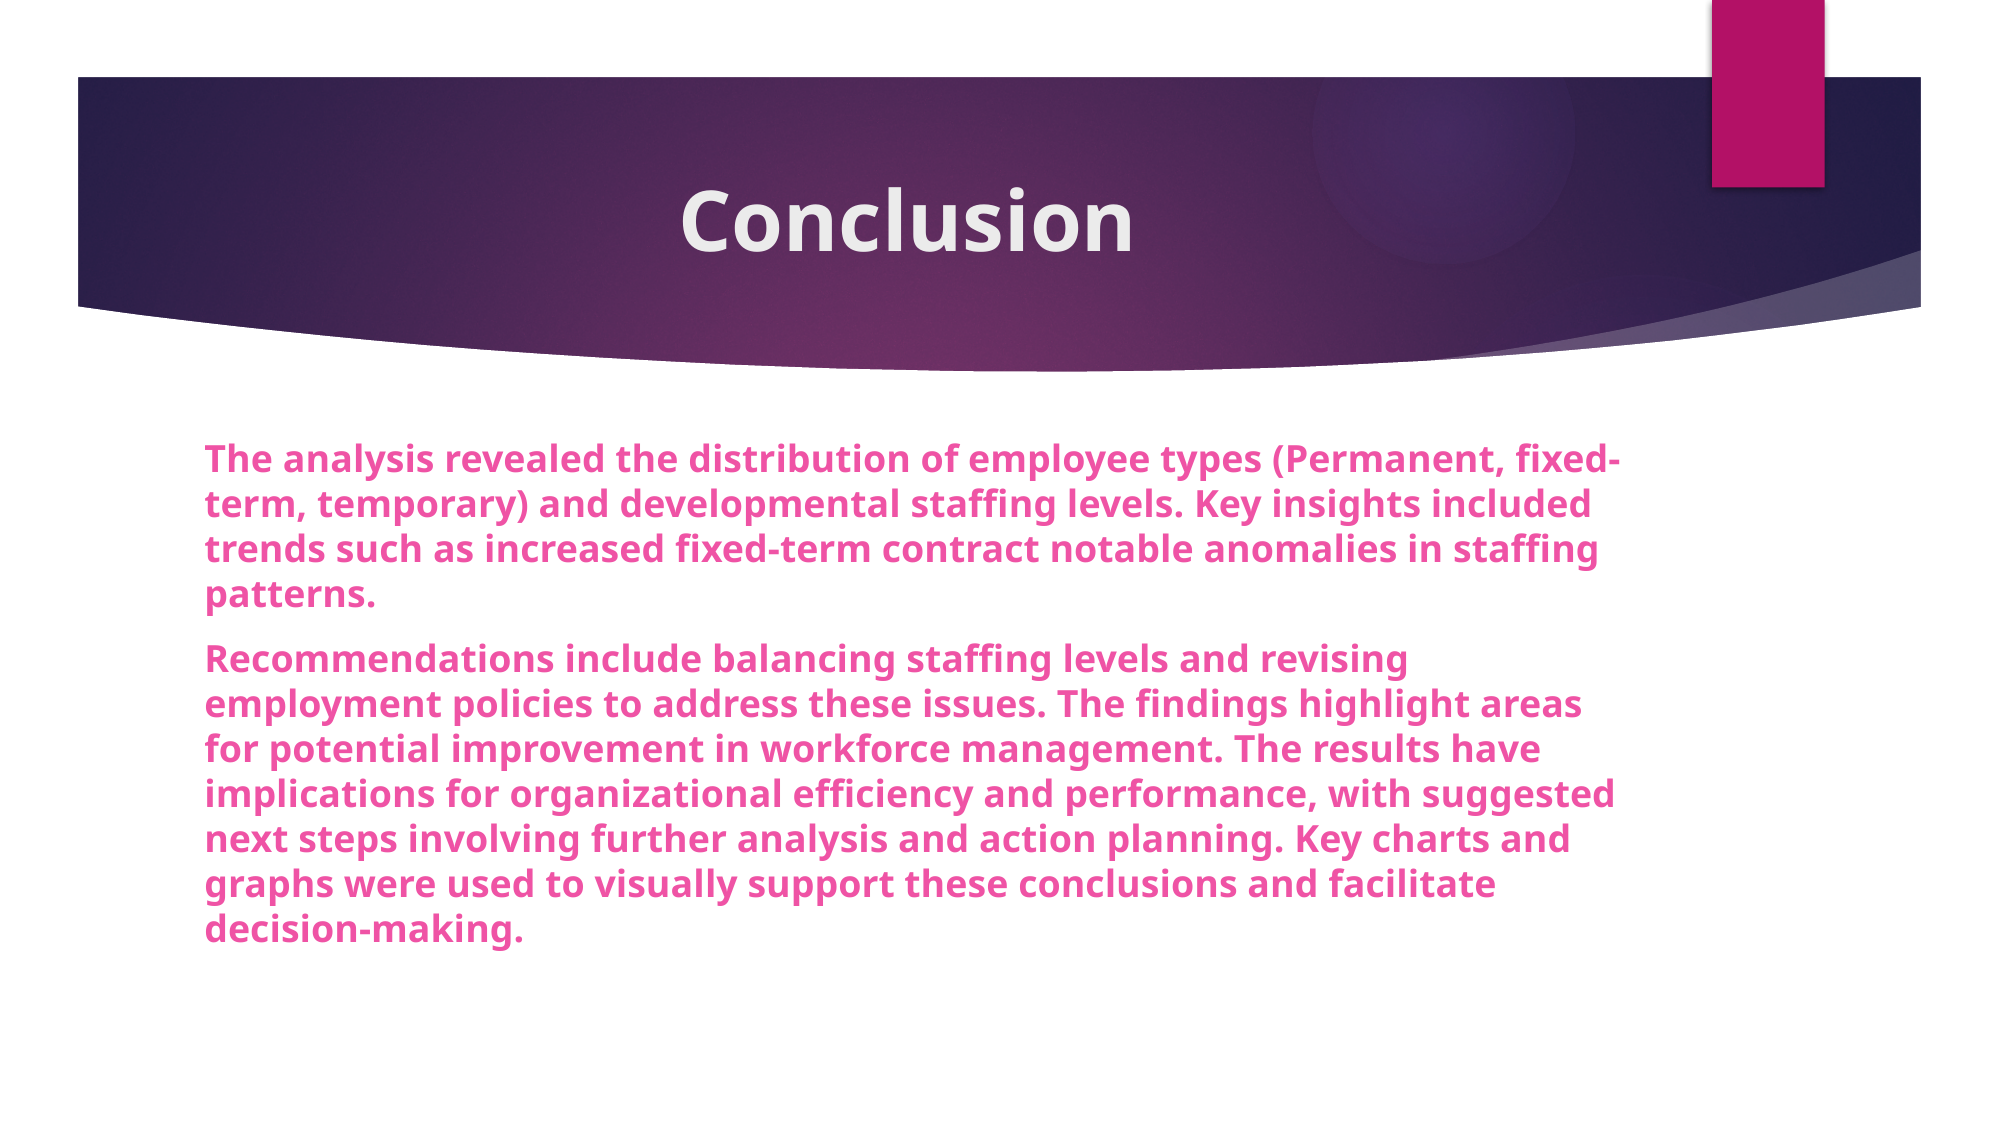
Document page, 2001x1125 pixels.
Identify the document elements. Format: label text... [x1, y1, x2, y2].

list The analysis revealed the distribution of employee types (Permanent, fixed-term, temporary) and developmental staffing levels. Key insights included trends such as increased fixed-term contract notable anomalies in staffing patterns. Recommendations include balancing staffing levels and revising employment policies to address these issues. The findings highlight areas for potential improvement in workforce management. The results have implications for organizational efficiency and performance, with suggested next steps involving further analysis and action planning. Key charts and graphs were used to visually support these conclusions and facilitate decision-making. [189, 427, 1638, 988]
title Conclusion [189, 159, 1627, 276]
